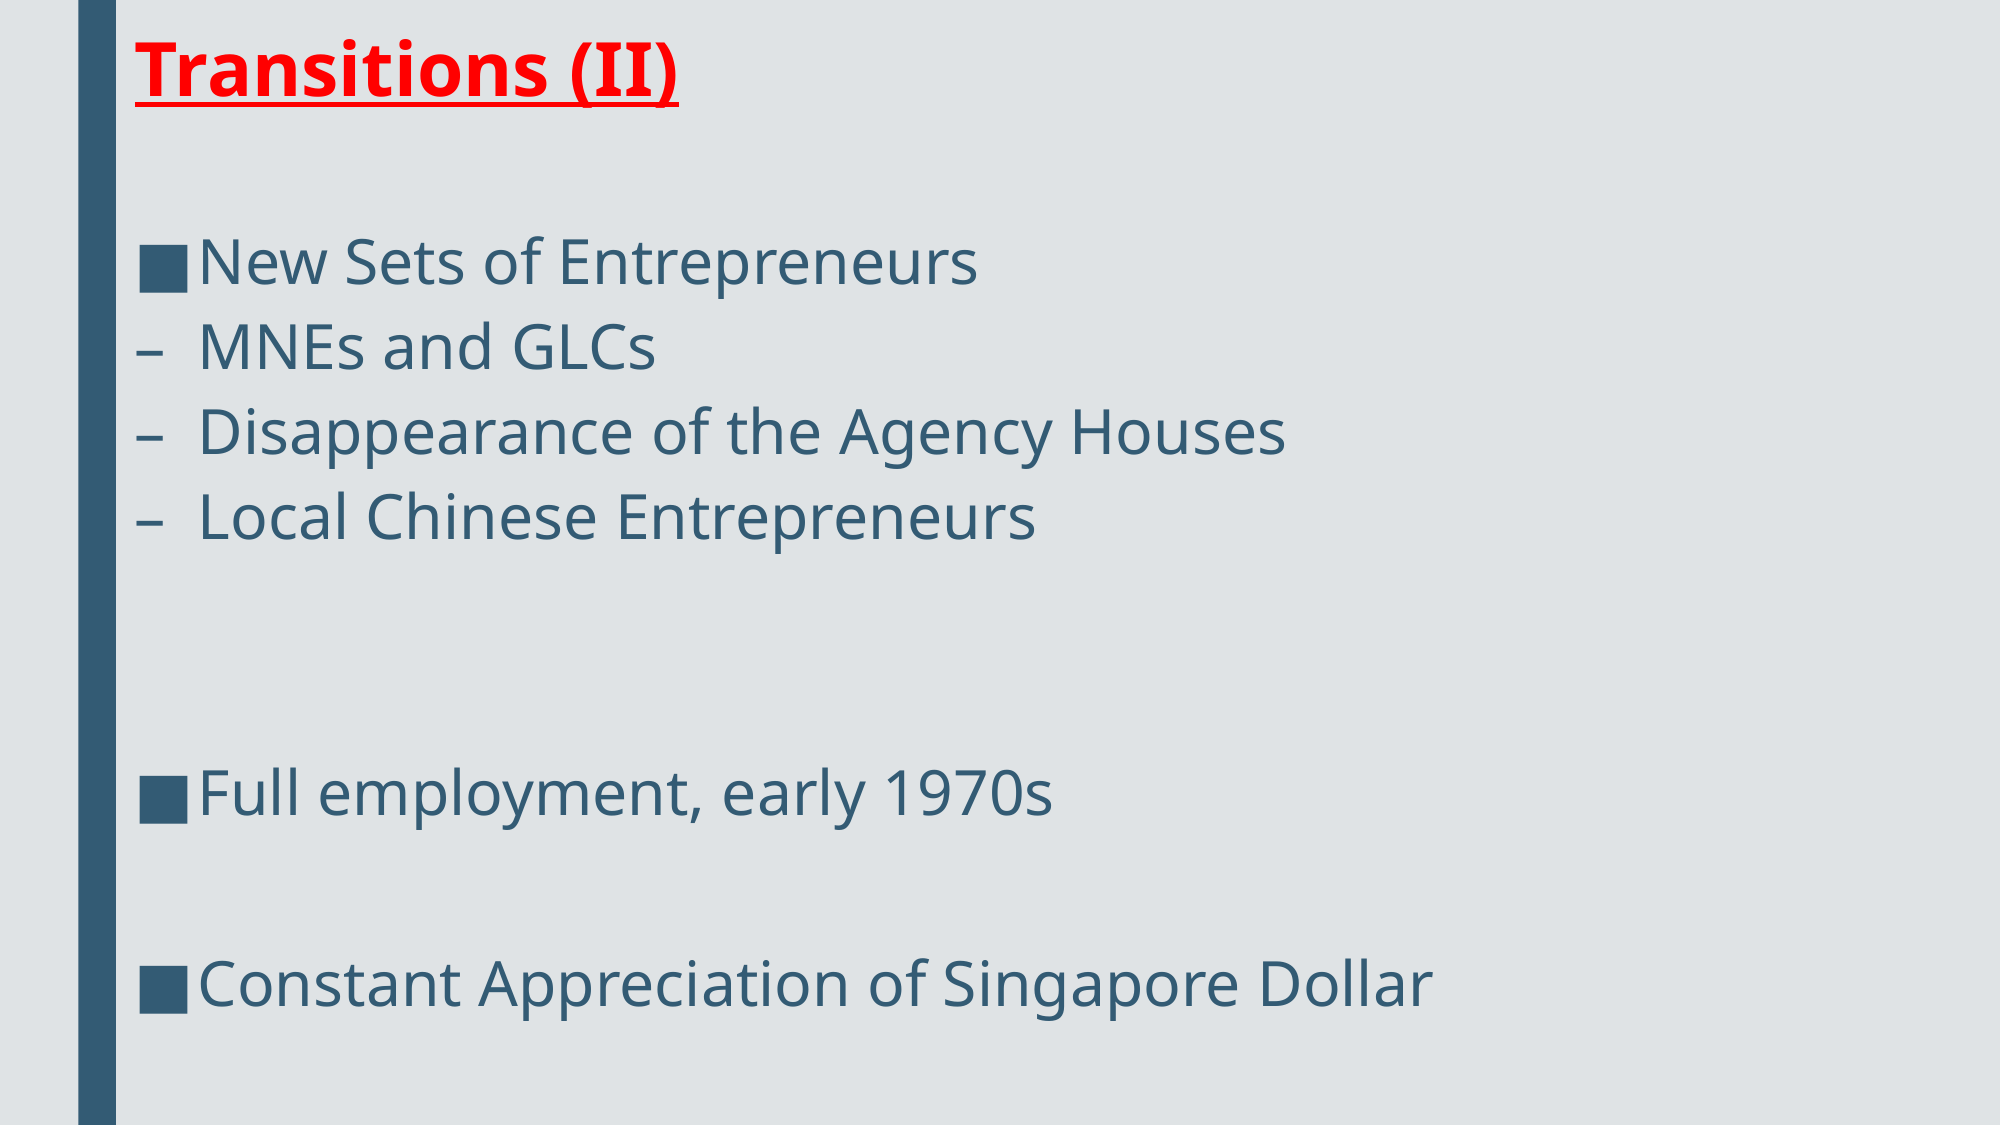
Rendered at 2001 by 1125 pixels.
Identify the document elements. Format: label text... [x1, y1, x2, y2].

title Transitions (II) [119, 24, 1821, 153]
list New Sets of Entrepreneurs MNEs and GLCs Disappearance of the Agency Houses Local Chinese Entrepreneurs Full employment, early 1970s Constant Appreciation of Singapore Dollar [119, 220, 2000, 1097]
